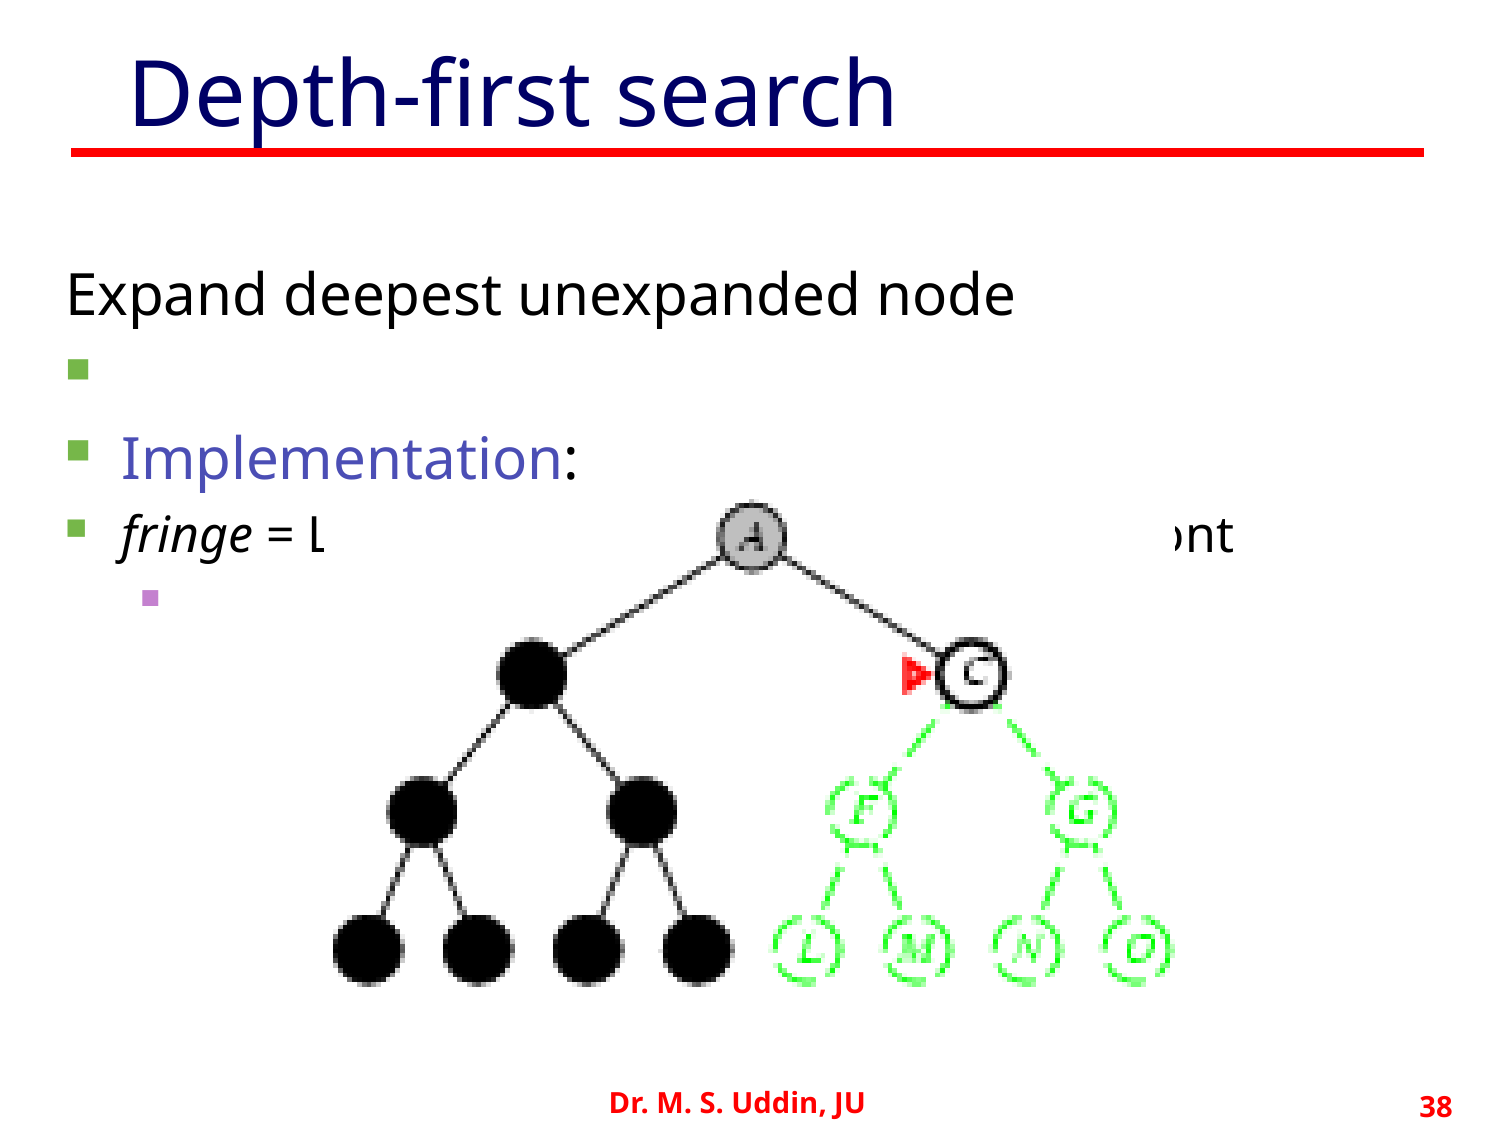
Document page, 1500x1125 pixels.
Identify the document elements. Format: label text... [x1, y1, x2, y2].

slide_number 38 [1155, 1060, 1468, 1125]
list Expand deepest unexpanded node Implementation: fringe = LIFO queue, i.e., put successors at front [50, 249, 1469, 1006]
footer Dr. M. S. Uddin, JU [500, 1056, 975, 1125]
picture [324, 499, 1175, 997]
title Depth-first search [112, 12, 1391, 153]
